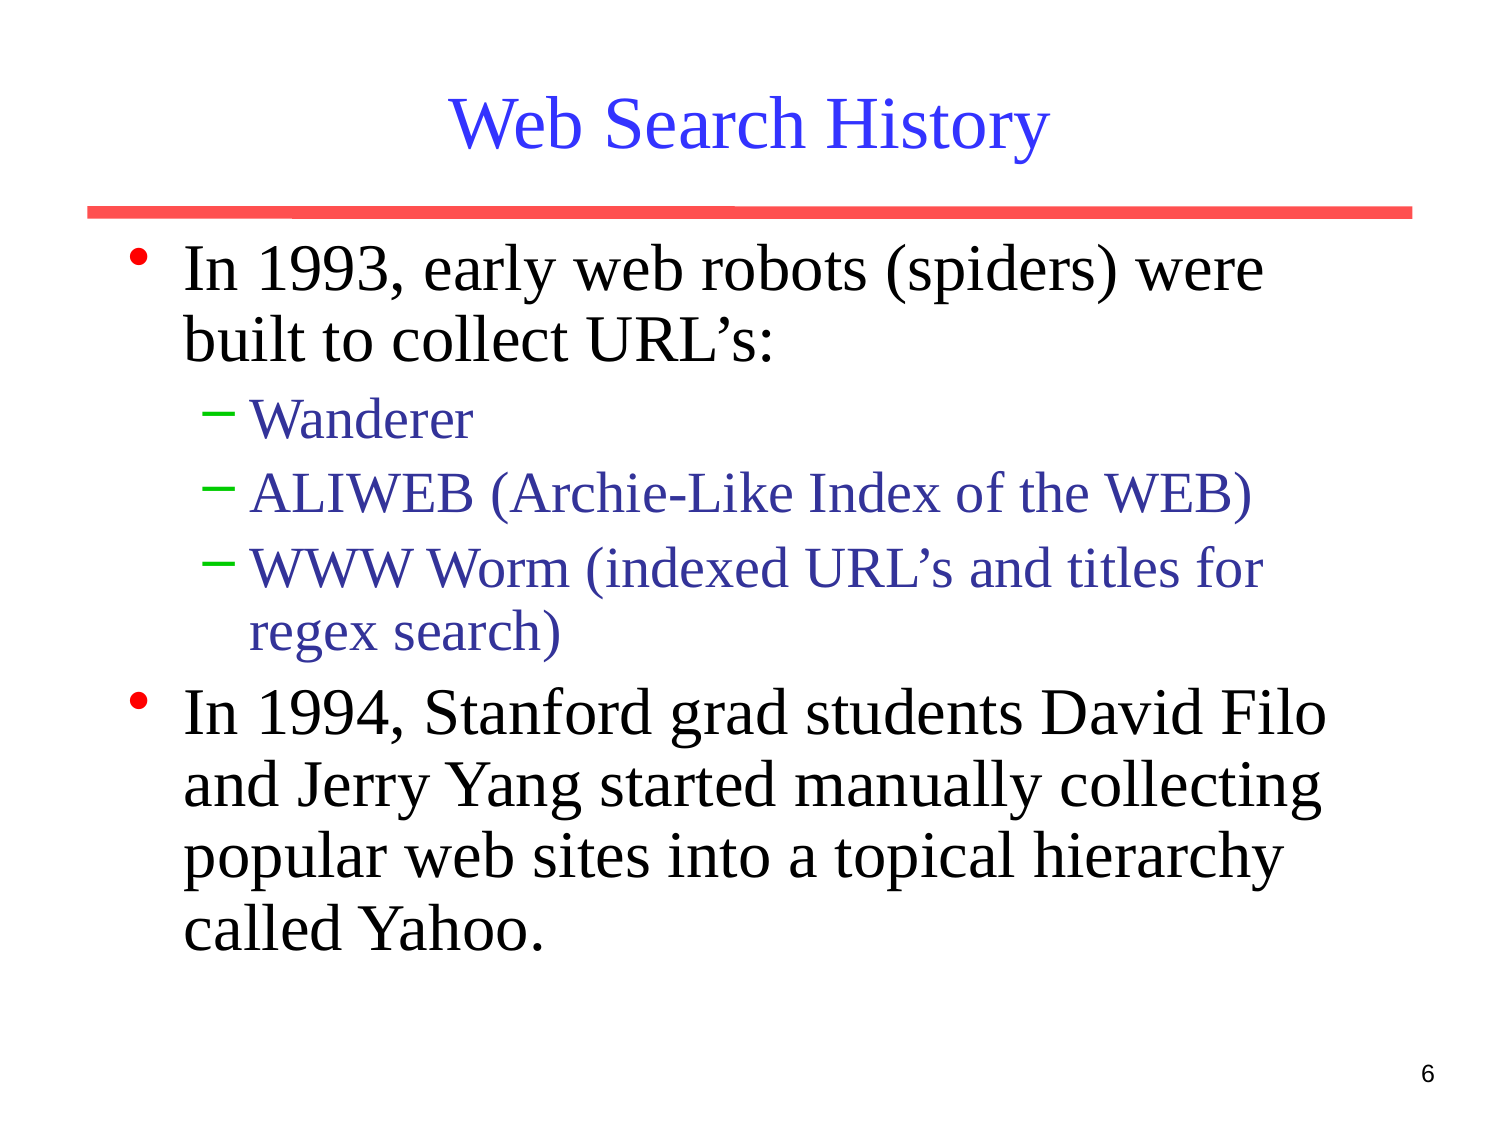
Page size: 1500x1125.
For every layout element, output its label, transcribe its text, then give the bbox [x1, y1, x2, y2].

slide_number 6 [1137, 1050, 1450, 1125]
list In 1993, early web robots (spiders) were built to collect URL’s: Wanderer ALIWEB (Archie-Like Index of the WEB) WWW Worm (indexed URL’s and titles for regex search) In 1994, Stanford grad students David Filo and Jerry Yang started manually collecting popular web sites into a topical hierarchy called Yahoo. [112, 224, 1388, 994]
title Web Search History [112, 37, 1388, 200]
